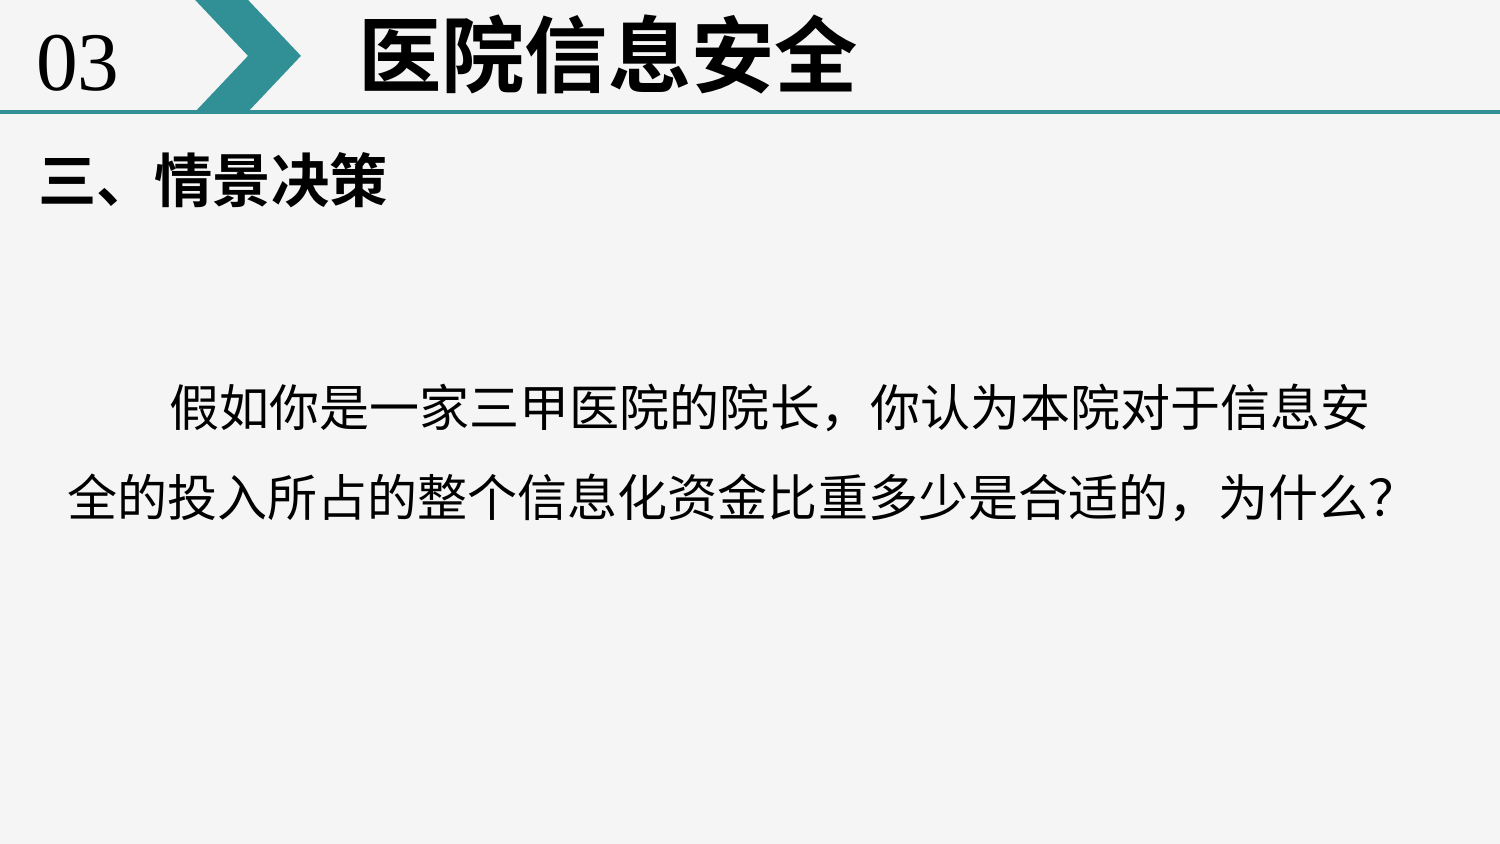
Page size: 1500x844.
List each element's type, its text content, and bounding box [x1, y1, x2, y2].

text_box 三、情景决策 [23, 119, 828, 221]
text_box 03 [23, 1, 133, 66]
text_box 三、情景决策 [23, 66, 828, 110]
text_box 假如你是一家三甲医院的院长，你认为本院对于信息安全的投入所占的整个信息化资金比重多少是合适的，为什么？ [53, 339, 1430, 624]
text_box [193, 0, 303, 66]
text_box 医院信息安全 [306, 0, 1093, 110]
